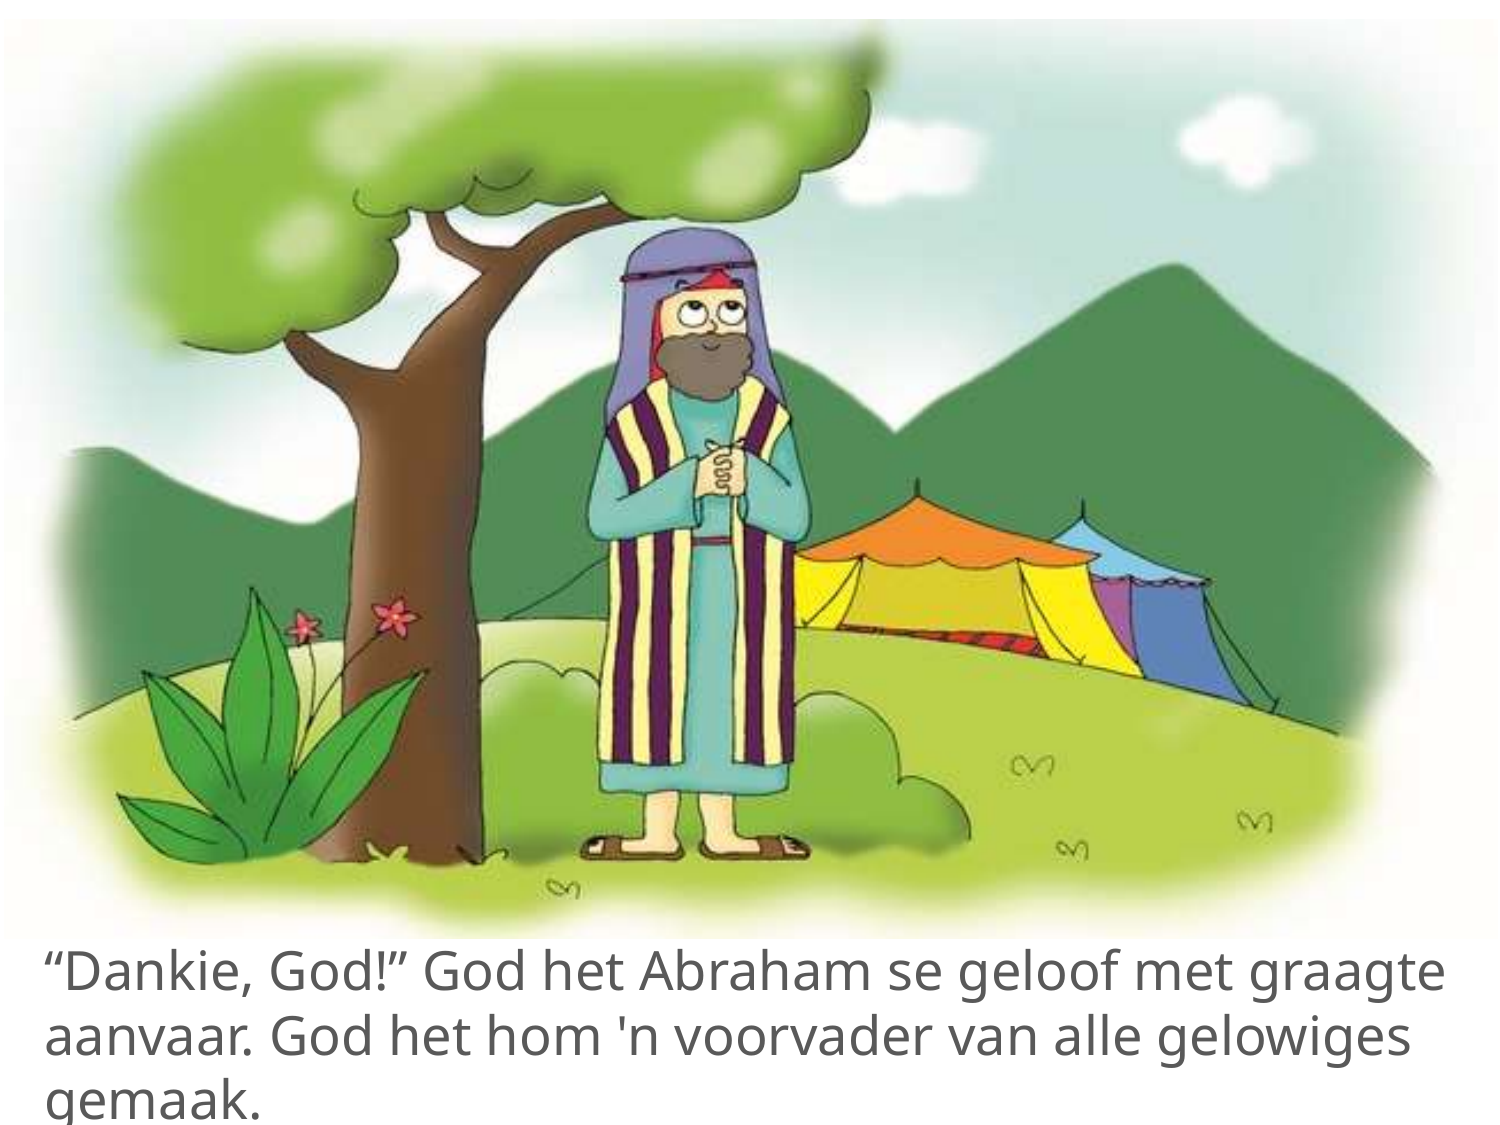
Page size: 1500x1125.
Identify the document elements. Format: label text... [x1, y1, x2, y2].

picture [4, 18, 1498, 939]
text_box “Dankie, God!” God het Abraham se geloof met graagte aanvaar. God het hom 'n voorvader van alle gelowiges gemaak. [29, 942, 1500, 1125]
